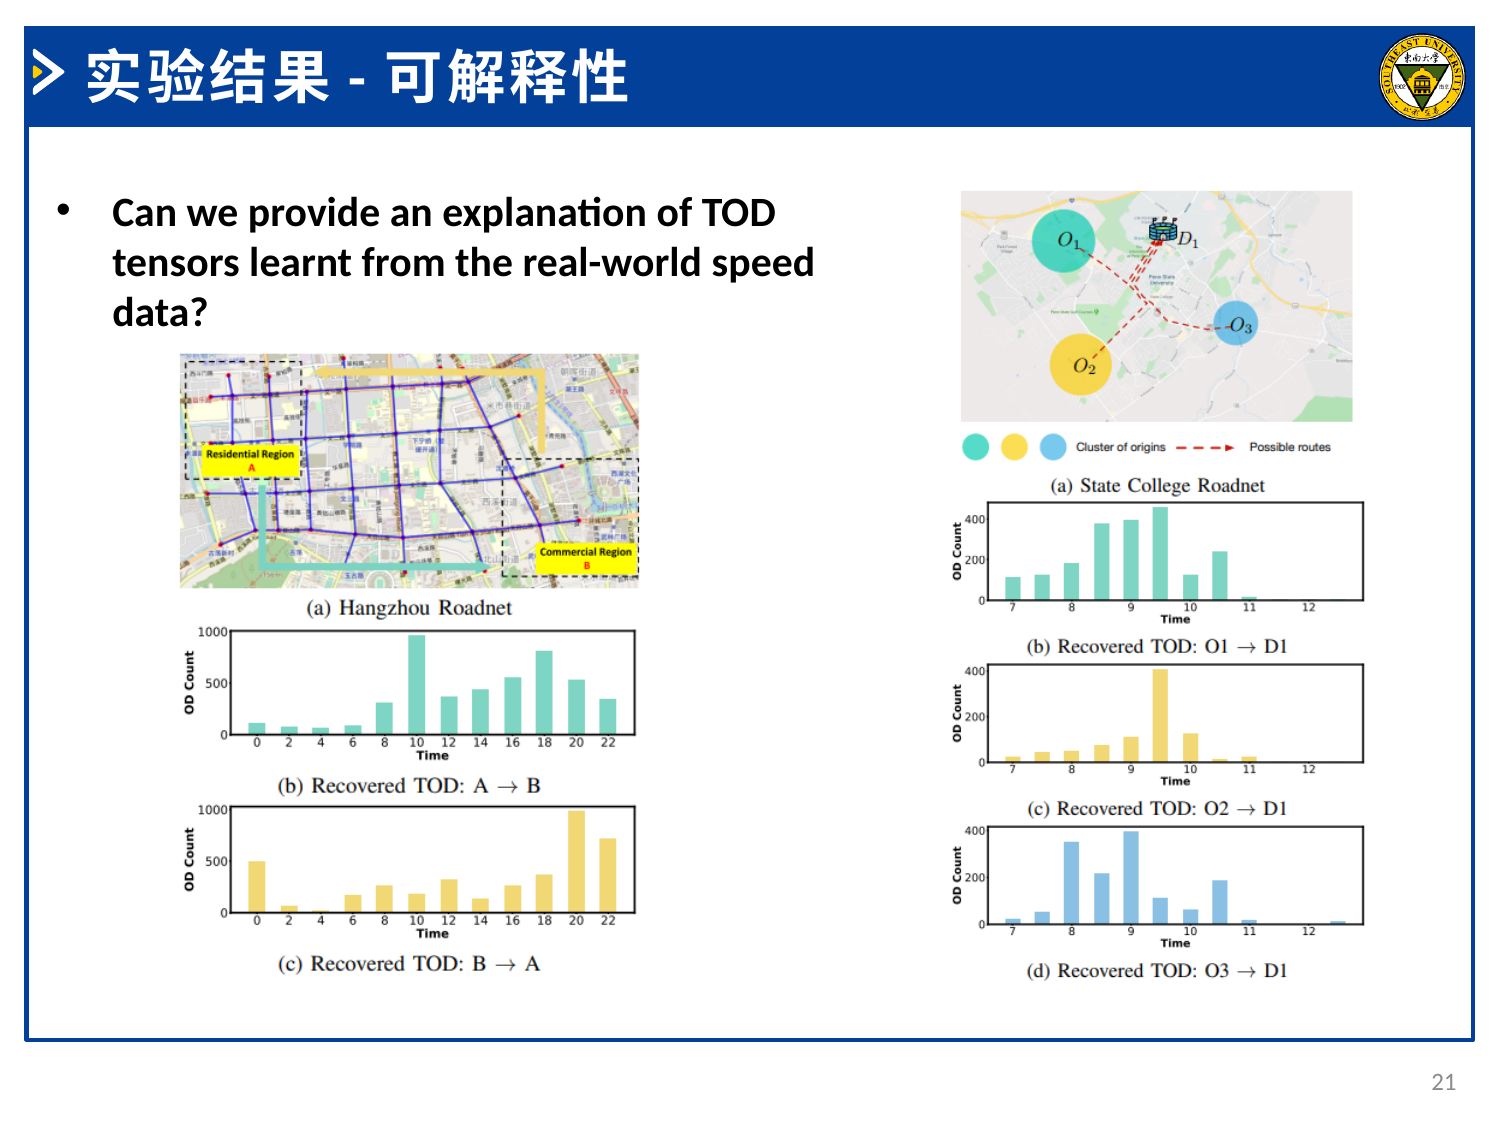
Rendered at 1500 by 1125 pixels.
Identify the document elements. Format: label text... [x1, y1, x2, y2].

text_box Can we provide an explanation of TOD tensors learnt from the real-world speed data? [41, 177, 926, 342]
picture [150, 331, 668, 990]
slide_number 21 [1382, 1051, 1472, 1111]
picture [933, 177, 1383, 990]
picture [1378, 33, 1467, 121]
text_box 实验结果-可解释性 [70, 32, 682, 118]
